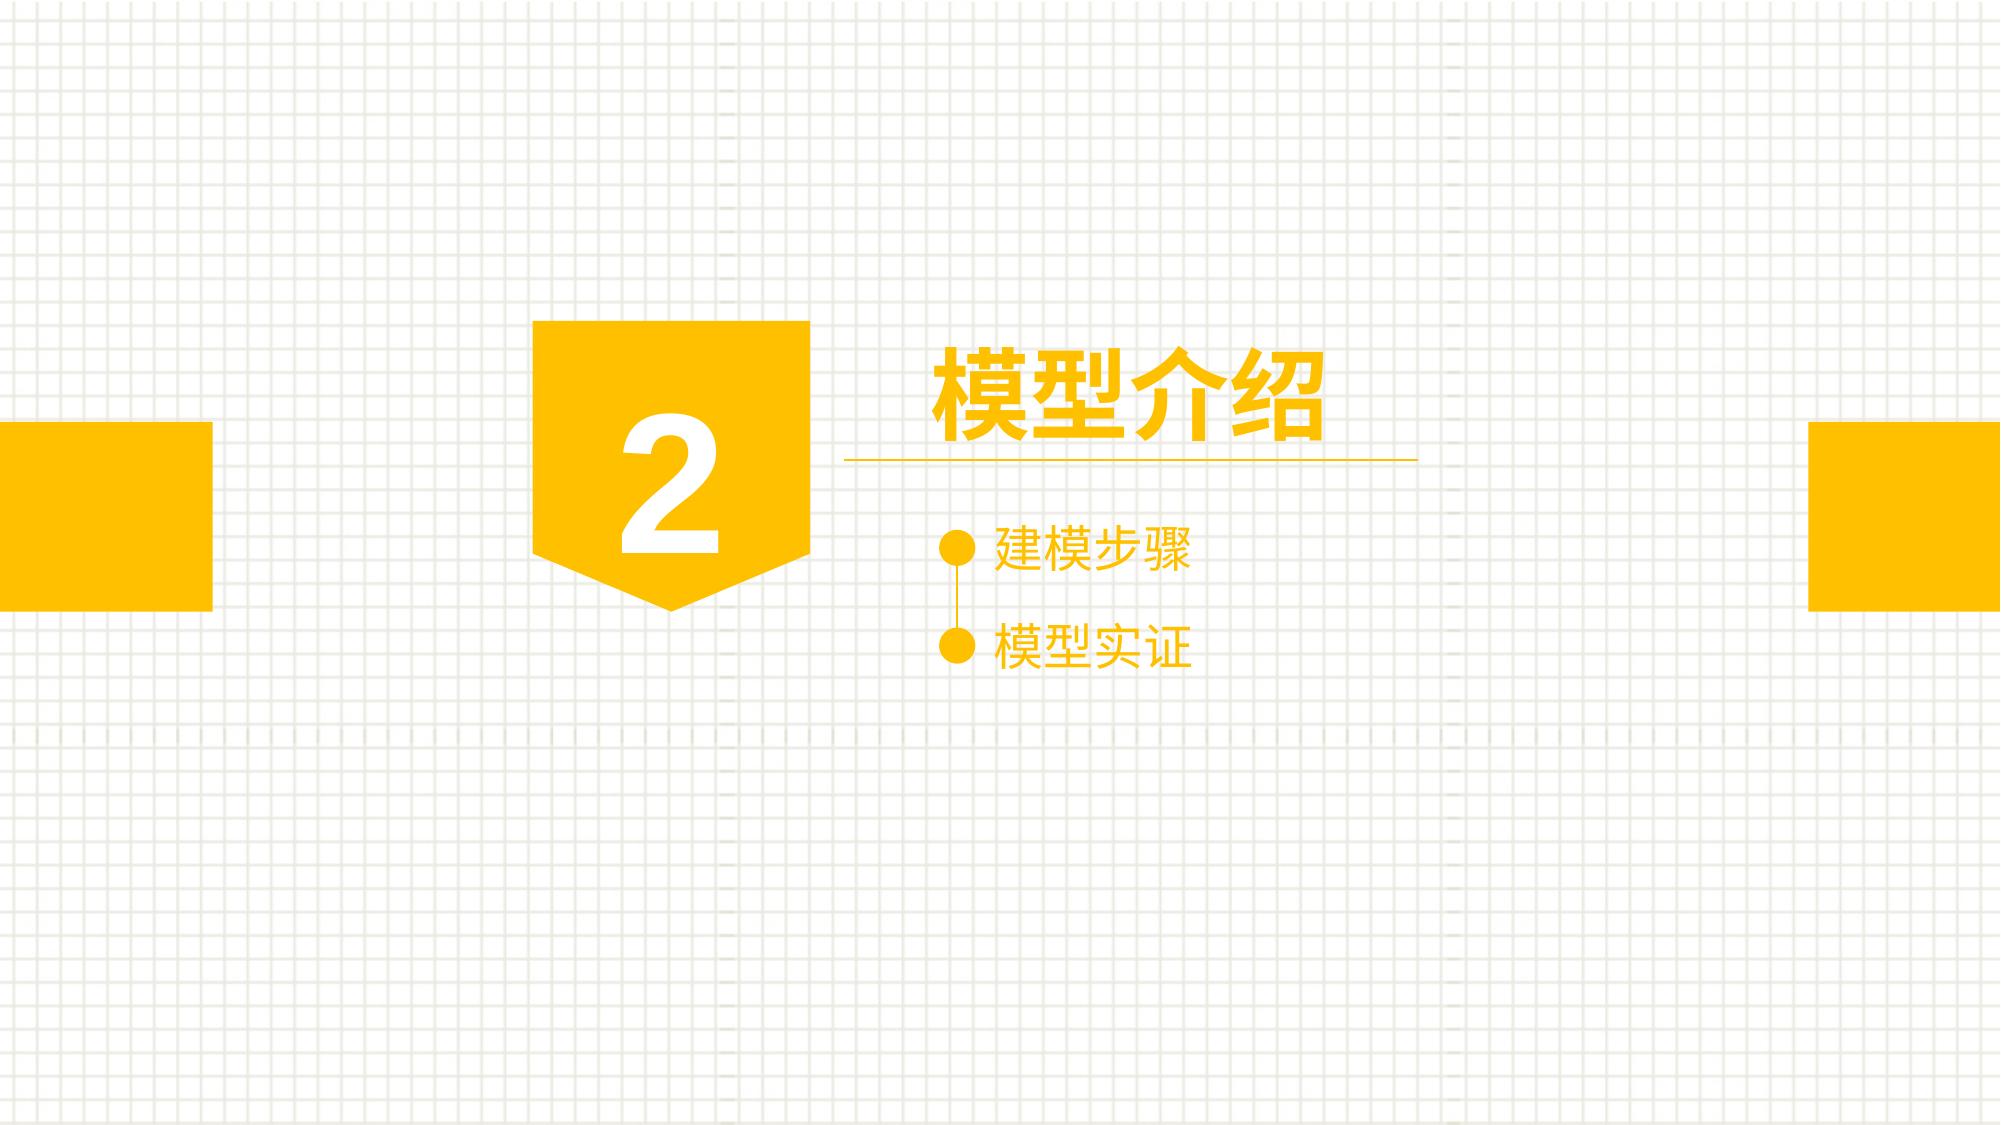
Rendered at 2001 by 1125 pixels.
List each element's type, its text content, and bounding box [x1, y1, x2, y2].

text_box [940, 530, 974, 663]
text_box 2 [532, 320, 811, 612]
text_box 建模步骤 [973, 507, 1499, 588]
text_box 模型介绍 [915, 325, 1345, 460]
picture [0, 0, 2001, 1125]
text_box [0, 421, 213, 612]
text_box [1808, 421, 2000, 612]
text_box 模型实证 [973, 605, 1499, 686]
